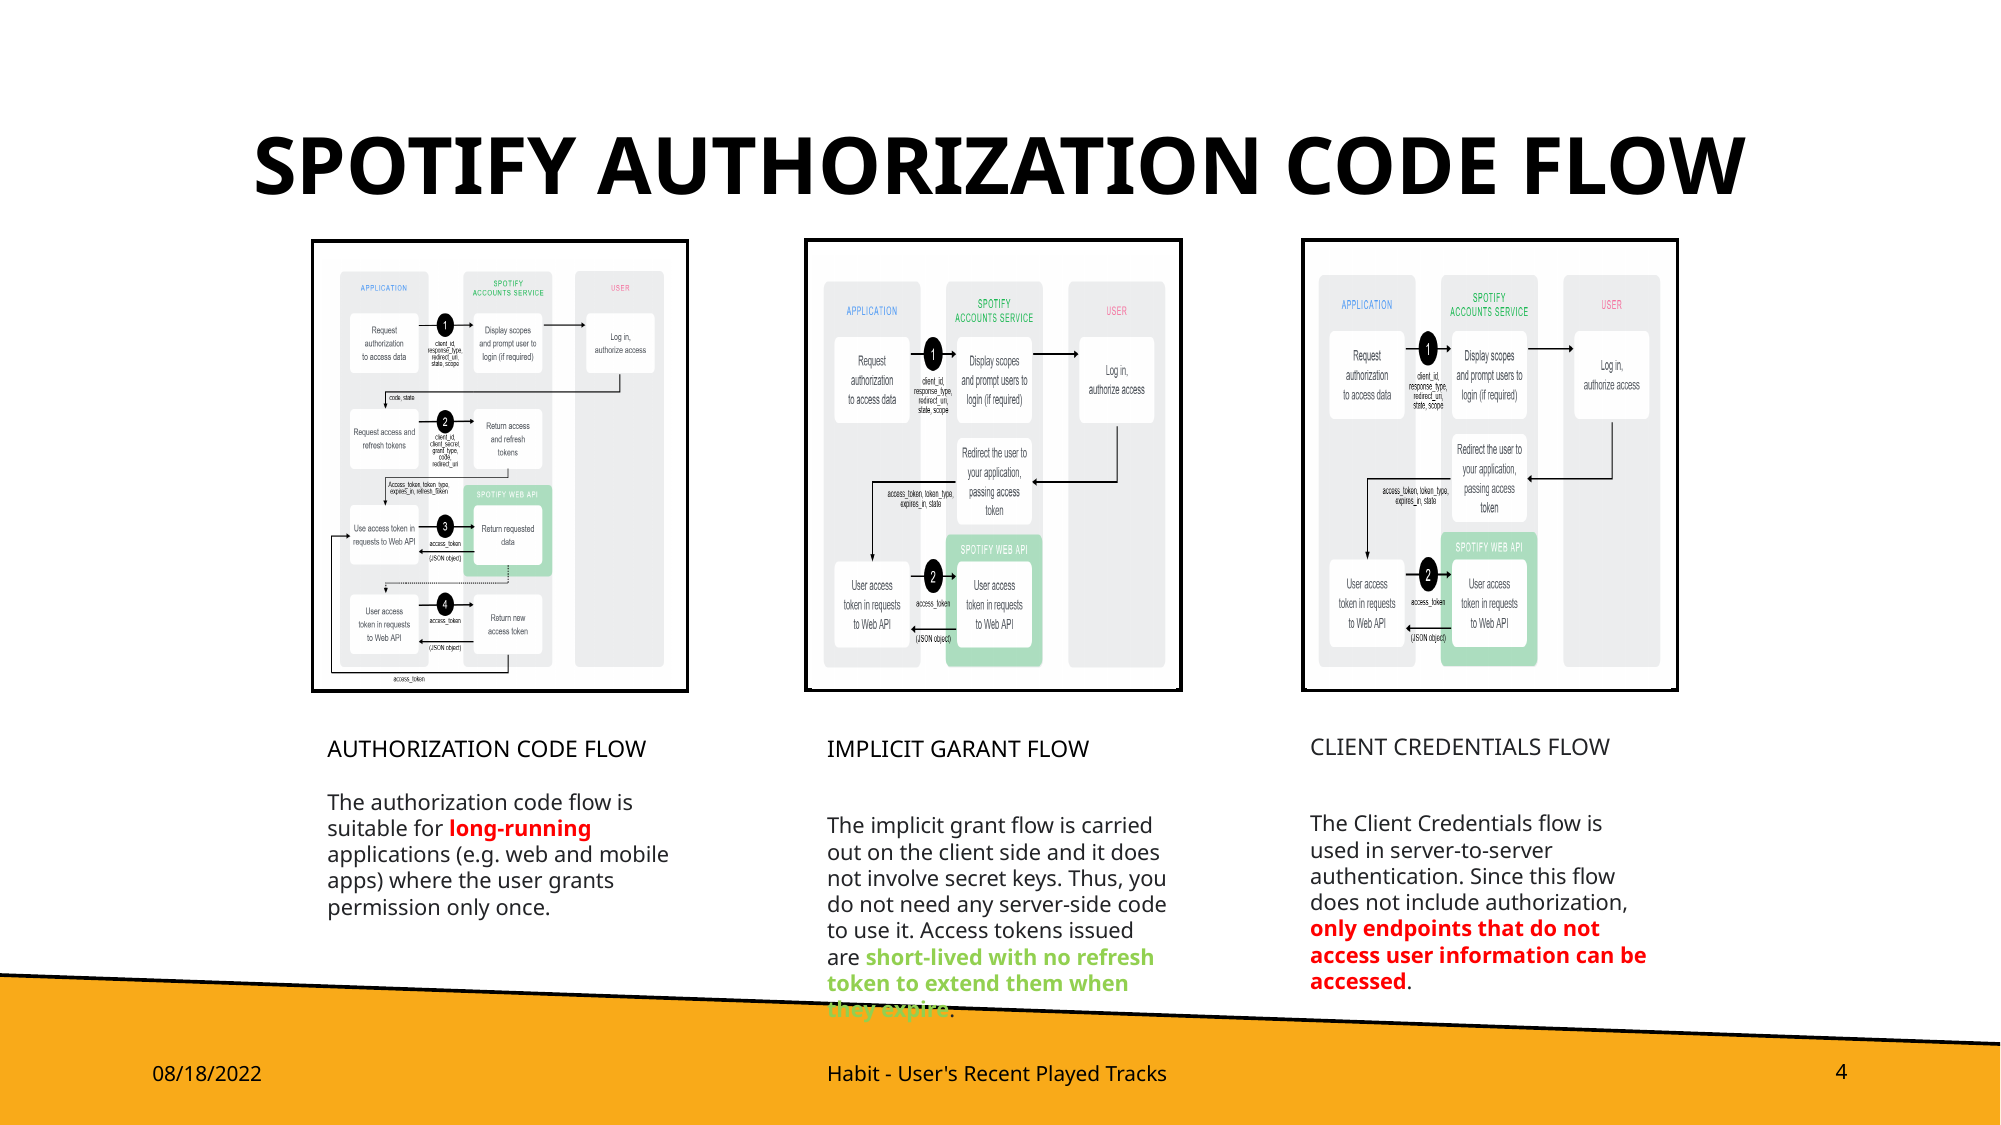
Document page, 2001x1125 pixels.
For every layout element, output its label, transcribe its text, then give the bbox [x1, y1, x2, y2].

slide_number 4 [1412, 1042, 1863, 1103]
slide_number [137, 1042, 588, 1103]
text_box CLIENT CREDENTIALS FLOW The Client Credentials flow is used in server-to-server authentication. Since this flow does not include authorization, only endpoints that do not access user information can be accessed. [1295, 725, 1671, 1001]
picture [322, 259, 672, 689]
picture [1307, 248, 1671, 689]
footer Habit - User's Recent Played Tracks [662, 1042, 1338, 1103]
text_box AUTHORIZATION CODE FLOW The authorization code flow is suitable for long-running applications (e.g. web and mobile apps) where the user grants permission only once. [312, 727, 688, 927]
text_box [1302, 239, 1679, 691]
text_box IMPLICIT GARANT FLOW The implicit grant flow is carried out on the client side and it does not involve secret keys. Thus, you do not need any server-side code to use it. Access tokens issued are short-lived with no refresh token to extend them when they expire. [812, 727, 1188, 1030]
text_box [311, 240, 688, 692]
text_box [805, 239, 1182, 691]
picture [812, 255, 1176, 689]
title SPOTIFY AUTHORIZATION CODE FLOW [137, 59, 1863, 278]
